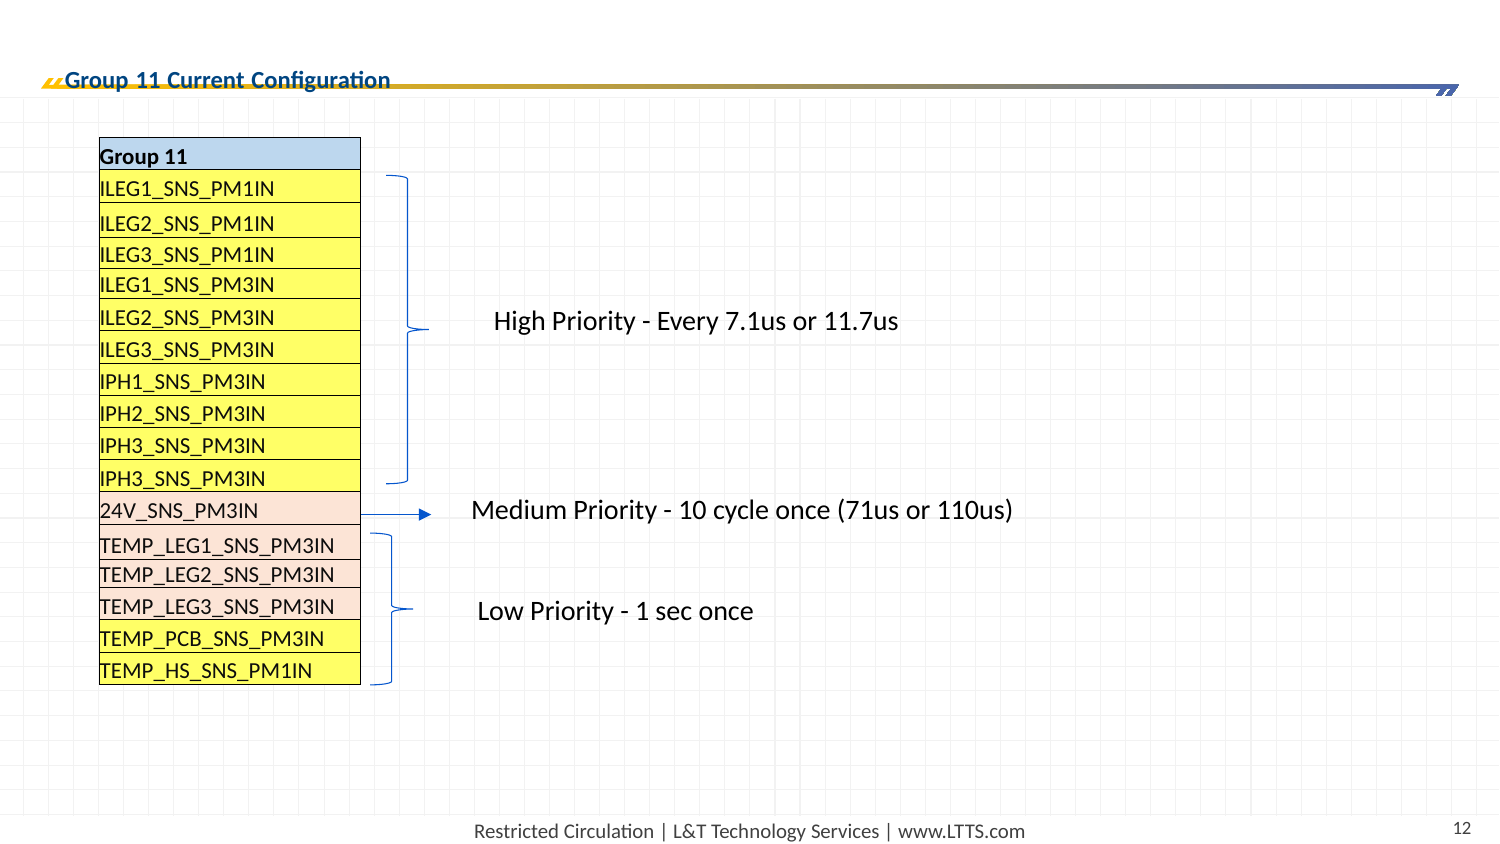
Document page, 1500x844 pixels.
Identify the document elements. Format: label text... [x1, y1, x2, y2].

table_cell TEMP_PCB_SNS_PM3IN [100, 620, 360, 652]
table_cell IPH3_SNS_PM3IN [100, 460, 360, 491]
table_cell ILEG1_SNS_PM3IN [100, 269, 360, 298]
text_box Low Priority - 1 sec once [456, 584, 805, 633]
table_header Group 11 [100, 138, 360, 169]
table_cell ILEG3_SNS_PM1IN [100, 238, 360, 268]
table_cell TEMP_LEG2_SNS_PM3IN [100, 560, 360, 587]
text_box Medium Priority - 10 cycle once (71us or 110us) [456, 483, 1052, 533]
text_box High Priority - Every 7.1us or 11.7us [479, 294, 928, 343]
table_cell TEMP_HS_SNS_PM1IN [100, 653, 360, 684]
title Group 11 Current Configuration [50, 54, 1450, 109]
table_cell IPH1_SNS_PM3IN [100, 364, 360, 395]
table_cell ILEG2_SNS_PM1IN [100, 203, 360, 237]
table_cell IPH2_SNS_PM3IN [100, 396, 360, 427]
table_cell ILEG3_SNS_PM3IN [100, 331, 360, 363]
text_box [370, 532, 414, 686]
table_cell ILEG2_SNS_PM3IN [100, 299, 360, 330]
table_cell TEMP_LEG3_SNS_PM3IN [100, 588, 360, 619]
table_cell TEMP_LEG1_SNS_PM3IN [100, 525, 360, 559]
list [50, 109, 1450, 797]
table_cell IPH3_SNS_PM3IN [100, 428, 360, 459]
table_cell 24V_SNS_PM3IN [100, 492, 360, 524]
text_box [386, 174, 429, 485]
table_cell ILEG1_SNS_PM1IN [100, 170, 360, 202]
